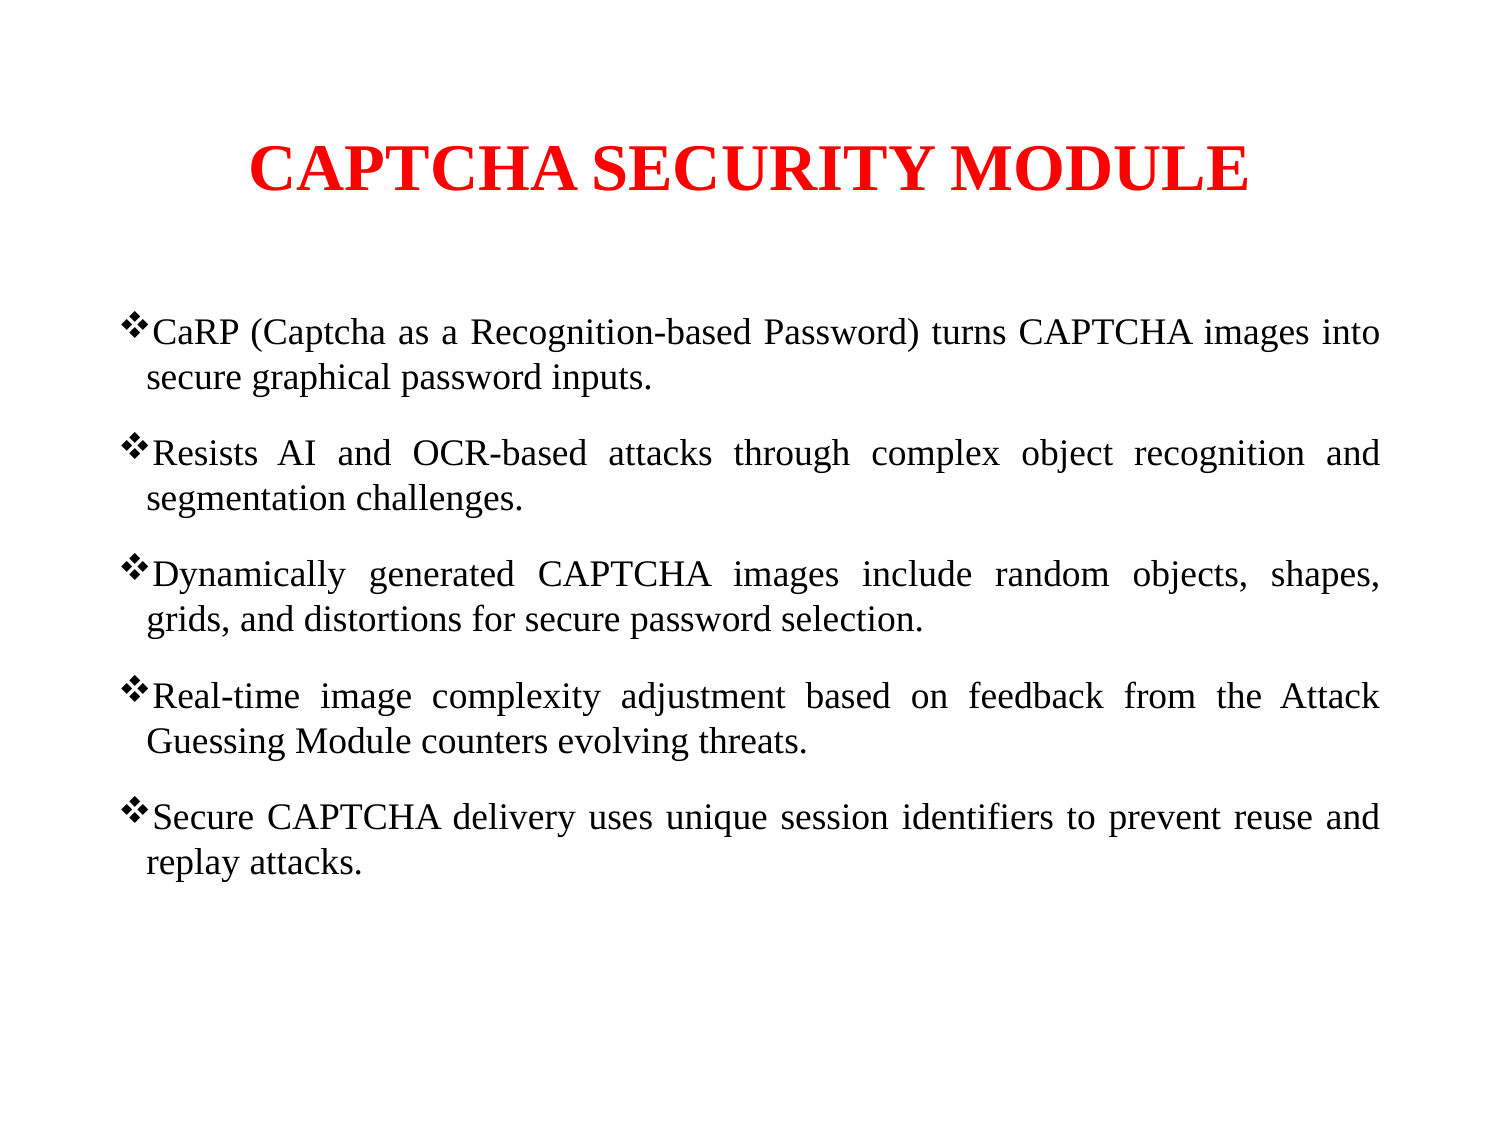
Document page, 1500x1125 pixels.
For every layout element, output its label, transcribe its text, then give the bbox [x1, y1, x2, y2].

list CaRP (Captcha as a Recognition-based Password) turns CAPTCHA images into secure graphical password inputs. Resists AI and OCR-based attacks through complex object recognition and segmentation challenges. Dynamically generated CAPTCHA images include random objects, shapes, grids, and distortions for secure password selection. Real-time image complexity adjustment based on feedback from the Attack Guessing Module counters evolving threats. Secure CAPTCHA delivery uses unique session identifiers to prevent reuse and replay attacks. [103, 299, 1397, 1014]
title CAPTCHA SECURITY MODULE [103, 59, 1397, 278]
